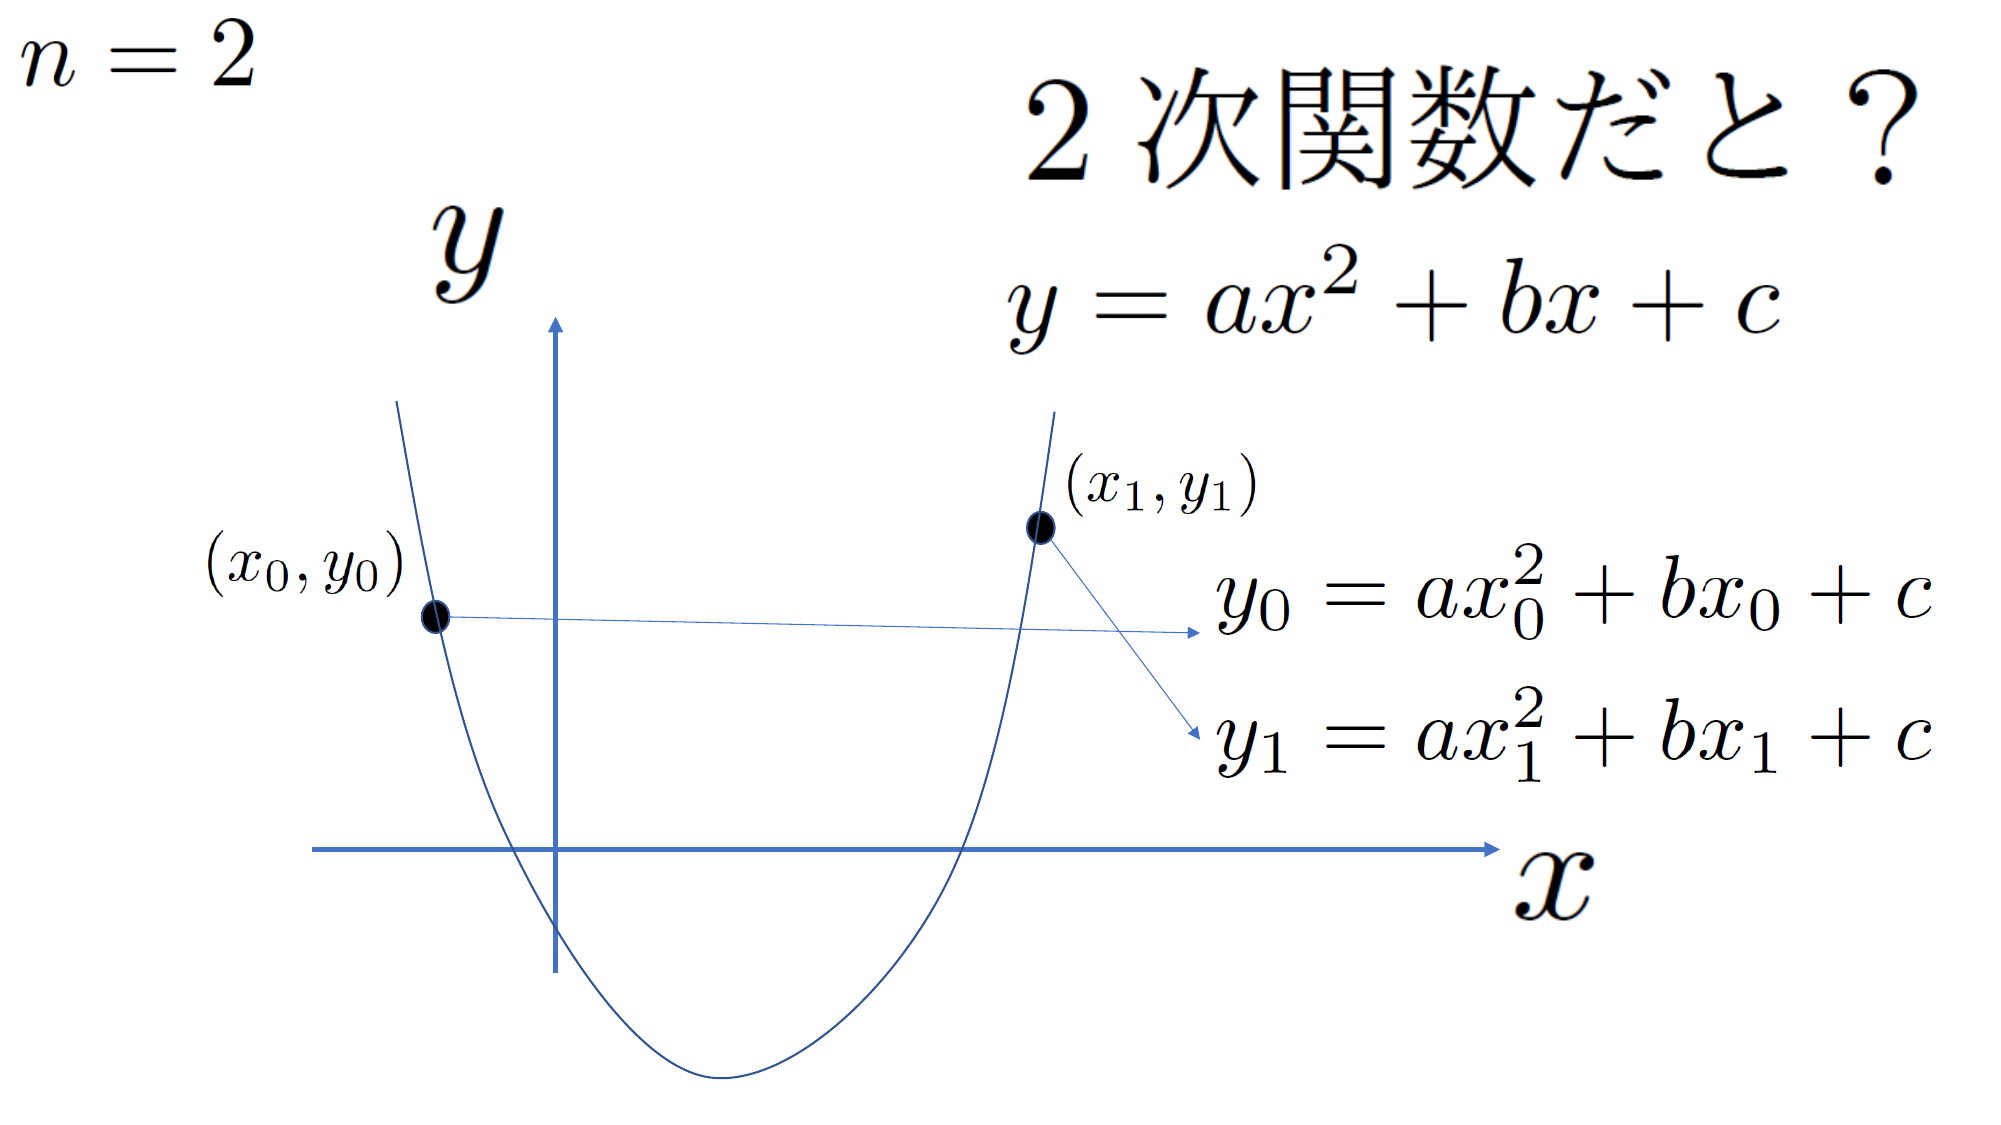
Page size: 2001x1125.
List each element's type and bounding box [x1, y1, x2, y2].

text_box [420, 600, 439, 634]
text_box [449, 616, 1201, 633]
text_box [512, 850, 555, 930]
picture [13, 17, 262, 91]
picture [1506, 831, 1604, 943]
text_box [395, 400, 555, 849]
text_box [1050, 633, 1201, 740]
picture [998, 225, 1790, 369]
text_box [1036, 510, 1056, 546]
picture [412, 196, 523, 317]
text_box [556, 633, 1021, 849]
picture [1065, 451, 1257, 519]
text_box [556, 850, 963, 1080]
text_box [1050, 539, 1201, 616]
picture [973, 17, 1936, 207]
text_box [556, 403, 1056, 616]
picture [202, 527, 403, 602]
picture [1200, 536, 1957, 793]
